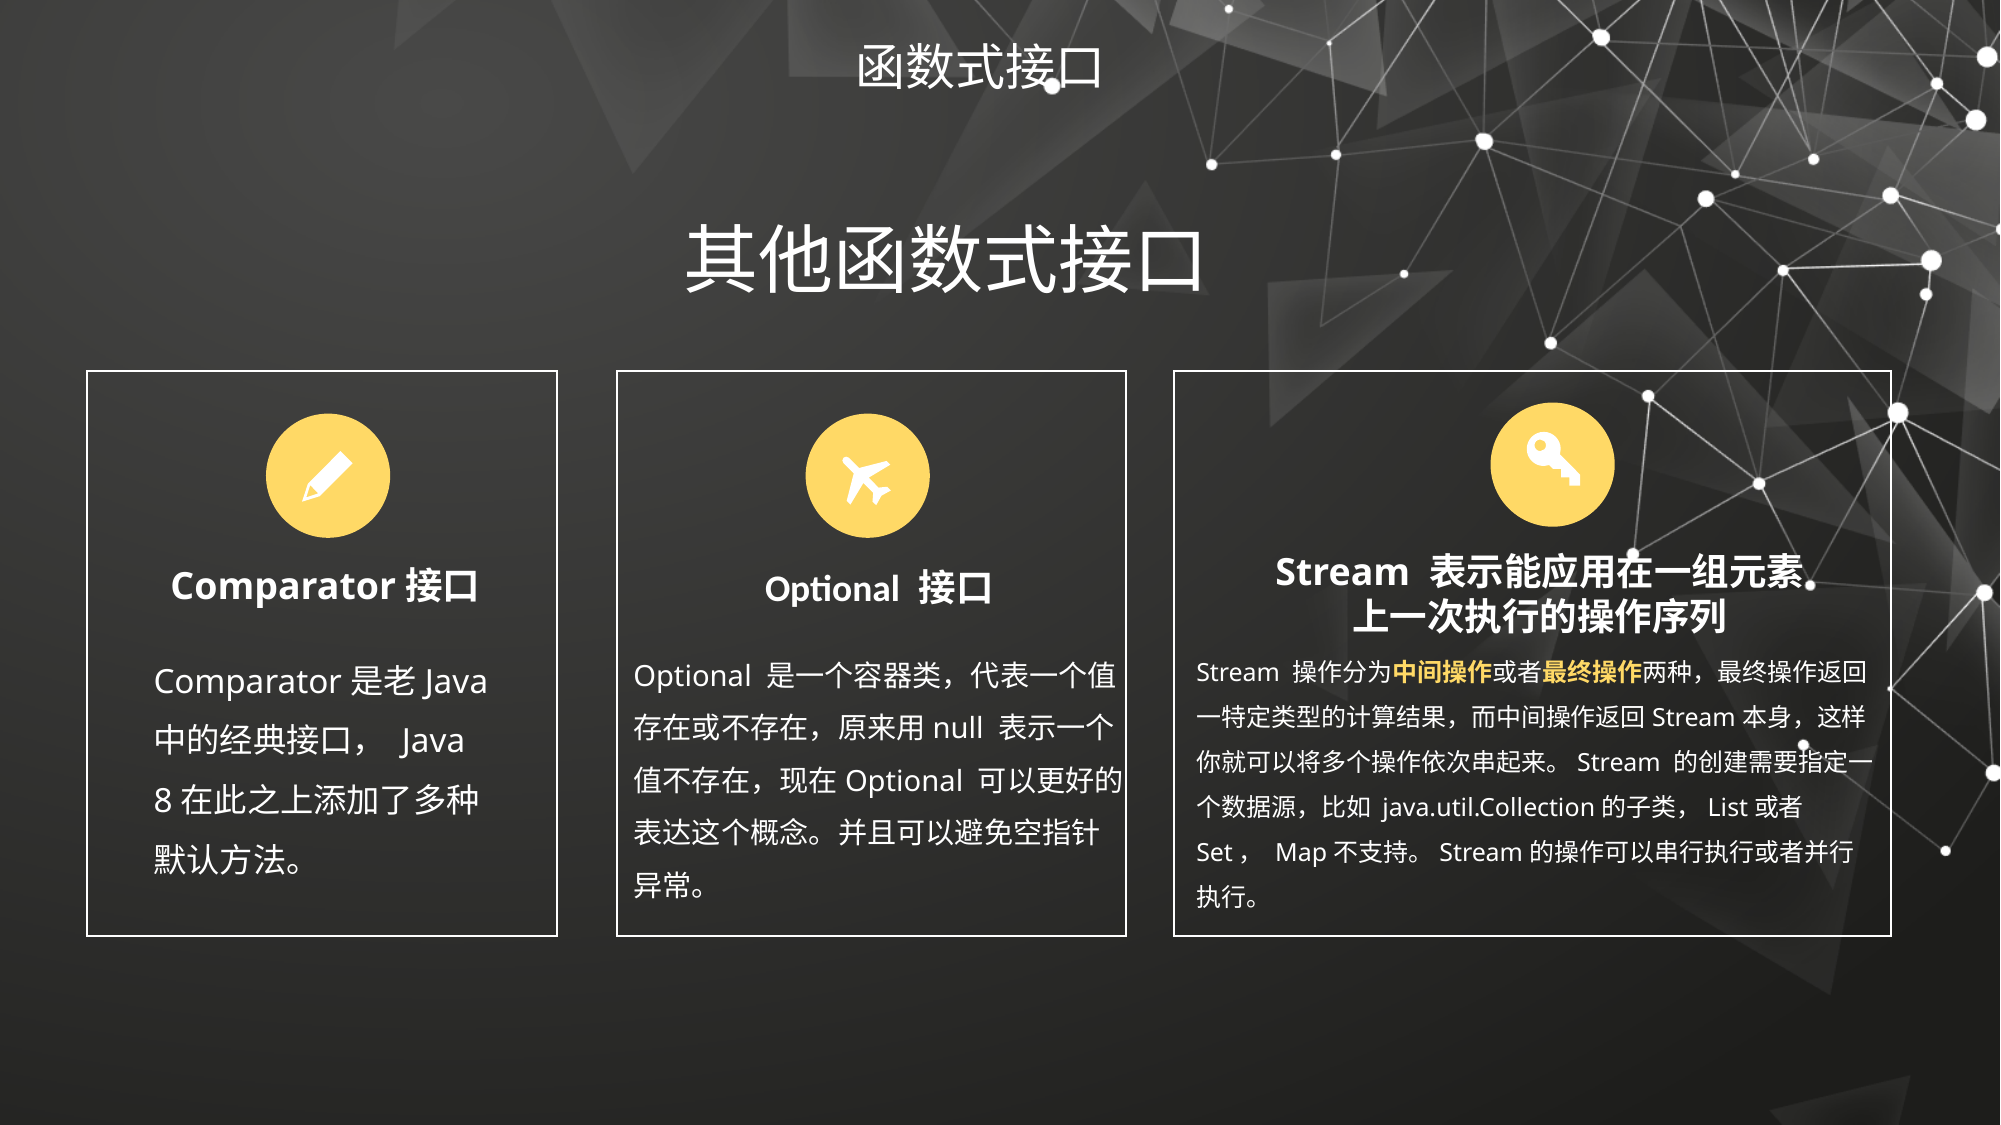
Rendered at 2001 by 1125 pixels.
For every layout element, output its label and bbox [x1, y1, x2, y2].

picture [0, 0, 2000, 1125]
text_box [138, 554, 508, 890]
text_box [1168, 540, 1912, 923]
text_box [618, 556, 1145, 919]
